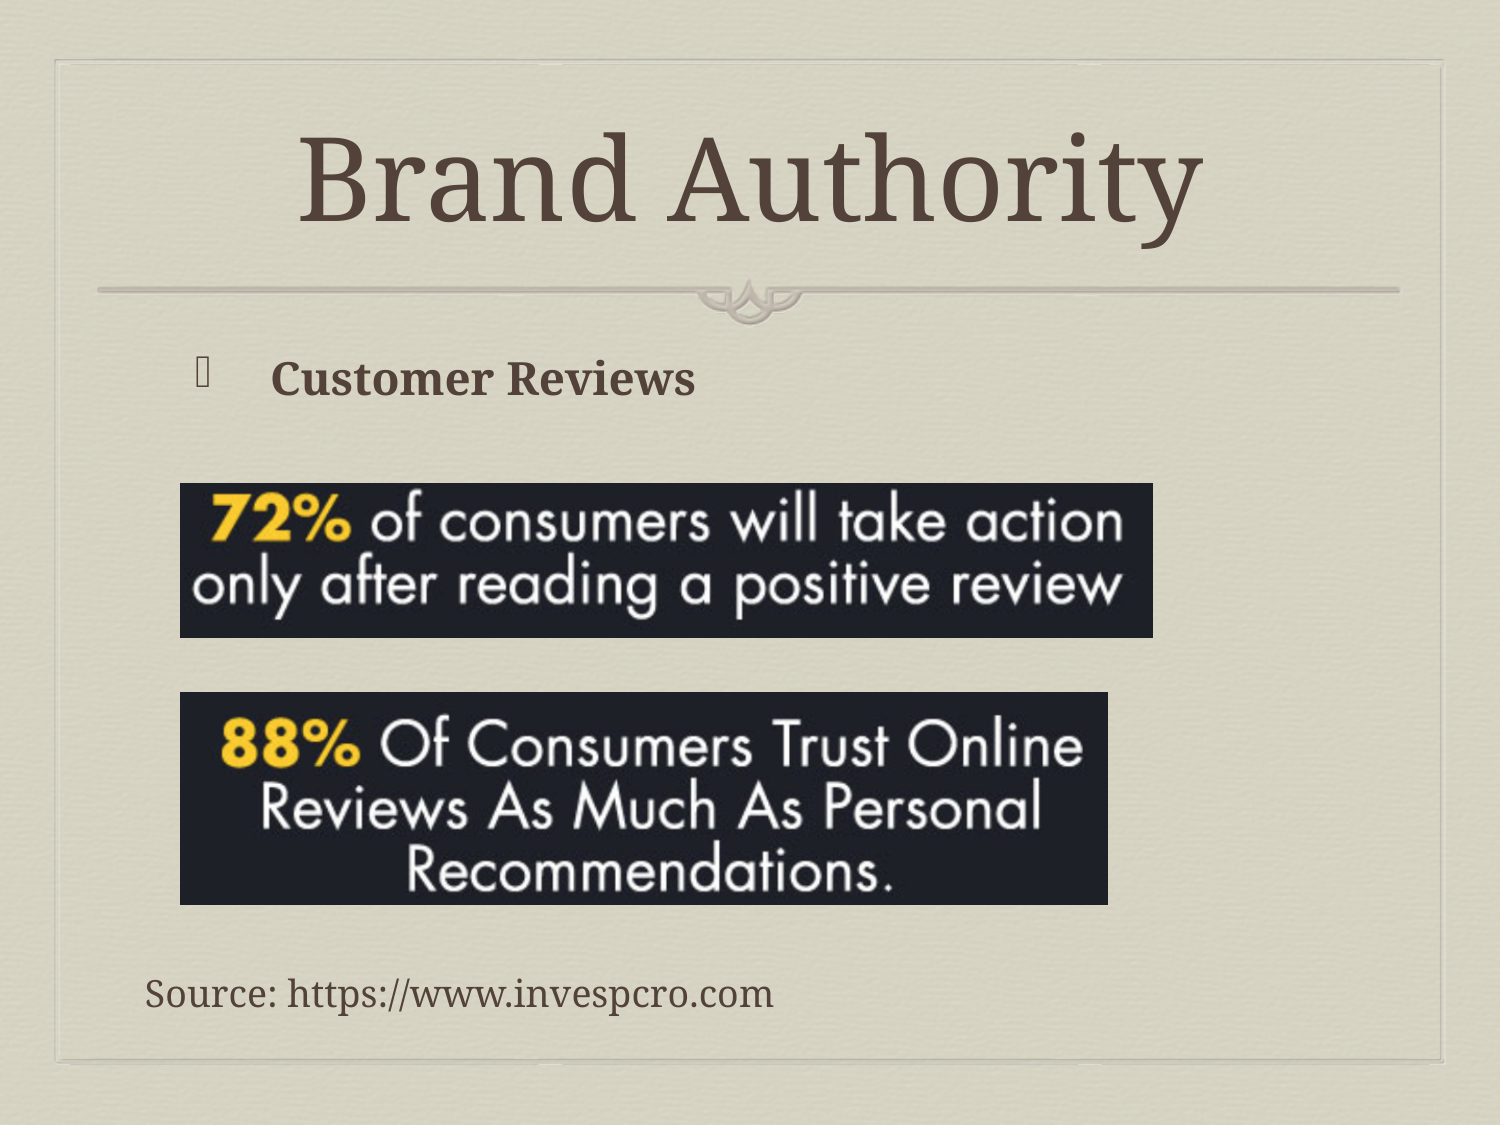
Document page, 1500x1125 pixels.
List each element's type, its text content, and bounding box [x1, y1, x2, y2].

text_box Source: https://www.invespcro.com [130, 962, 790, 1023]
title Brand Authority [131, 62, 1369, 288]
picture [0, 0, 1500, 1125]
list Customer Reviews [180, 341, 1320, 939]
